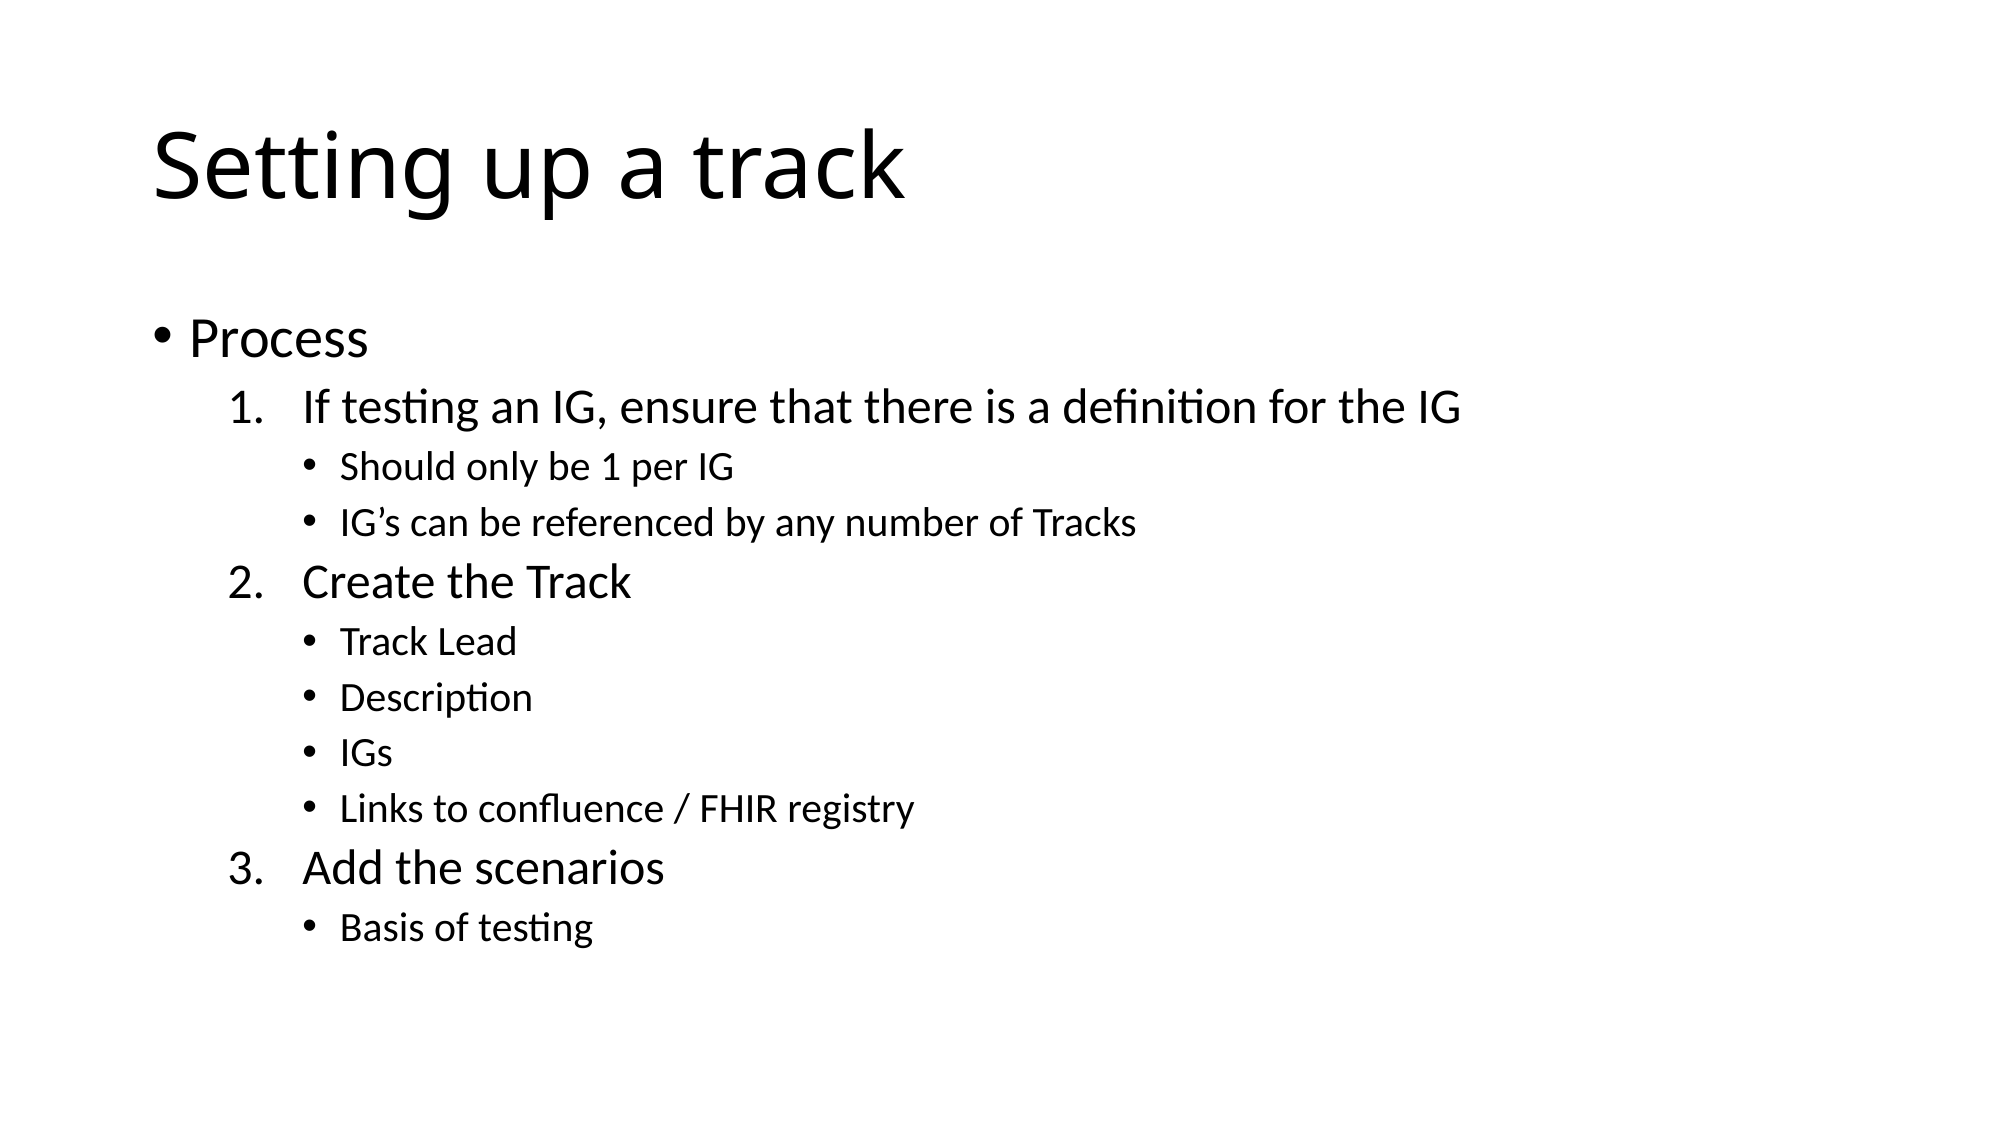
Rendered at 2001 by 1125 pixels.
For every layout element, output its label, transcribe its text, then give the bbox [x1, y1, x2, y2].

title Setting up a track [137, 59, 1863, 278]
list Process If testing an IG, ensure that there is a definition for the IG Should only be 1 per IG IG’s can be referenced by any number of Tracks Create the Track Track Lead Description IGs Links to confluence / FHIR registry Add the scenarios Basis of testing [137, 299, 1863, 1014]
